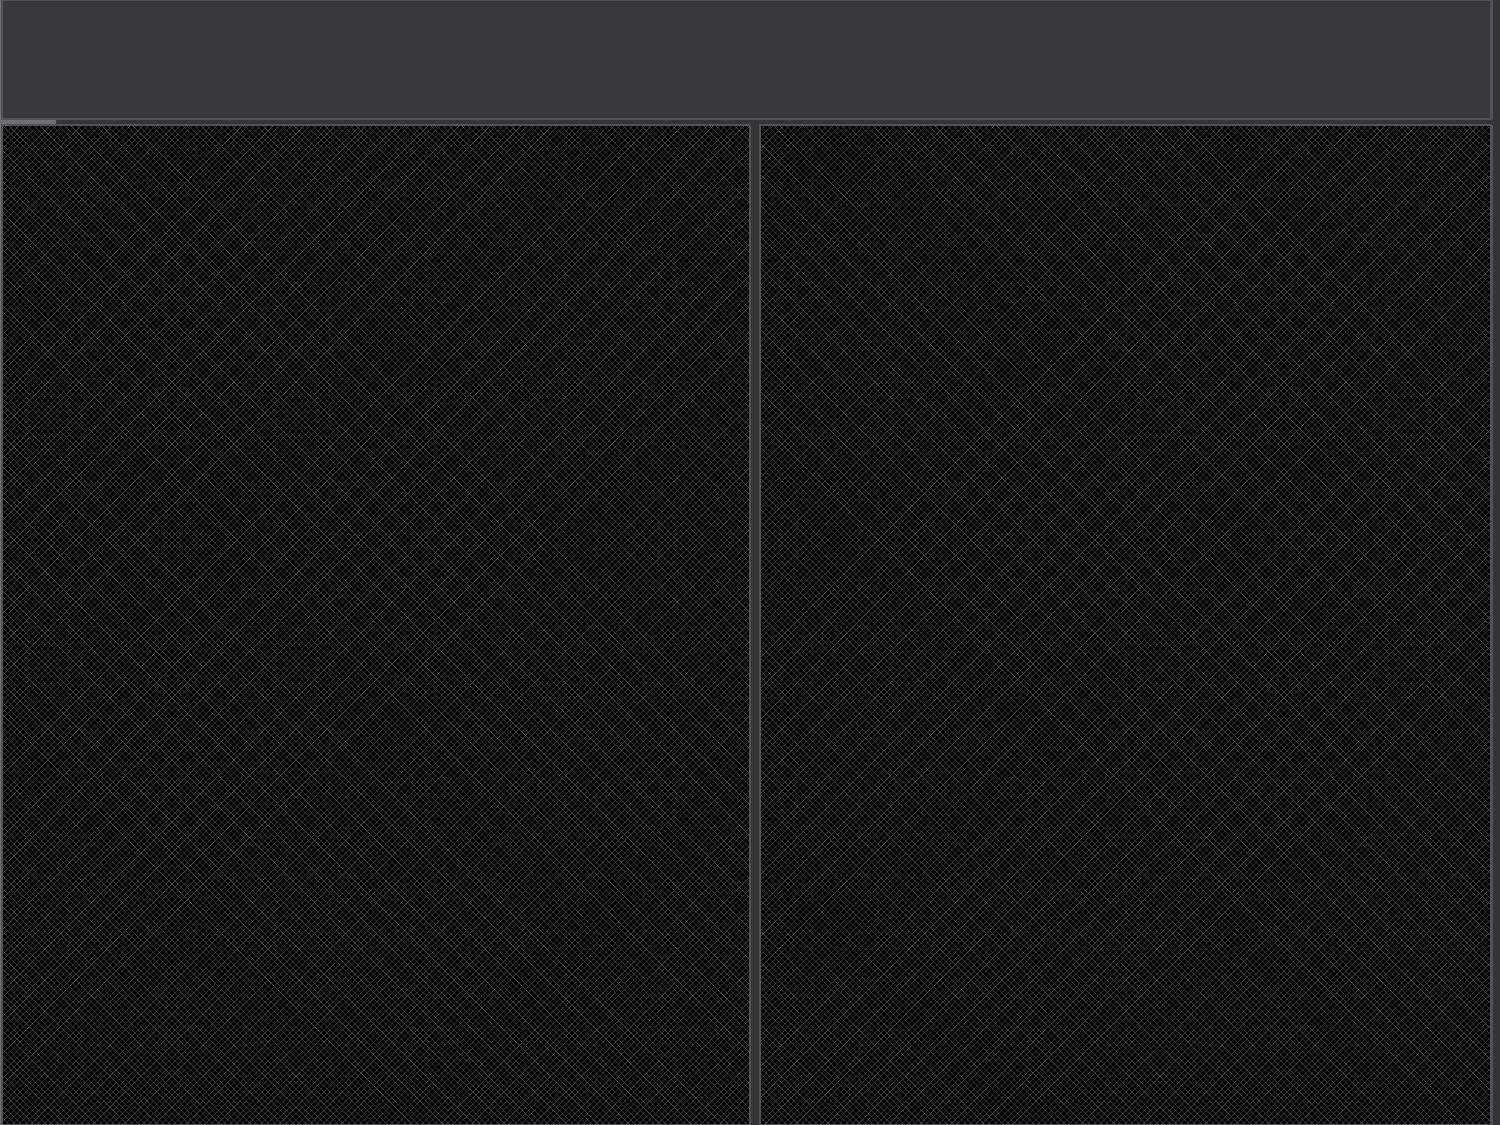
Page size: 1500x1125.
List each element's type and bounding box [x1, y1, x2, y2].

text_box [759, 124, 1493, 1125]
text_box [1, 124, 751, 1125]
text_box [1, 0, 1493, 120]
